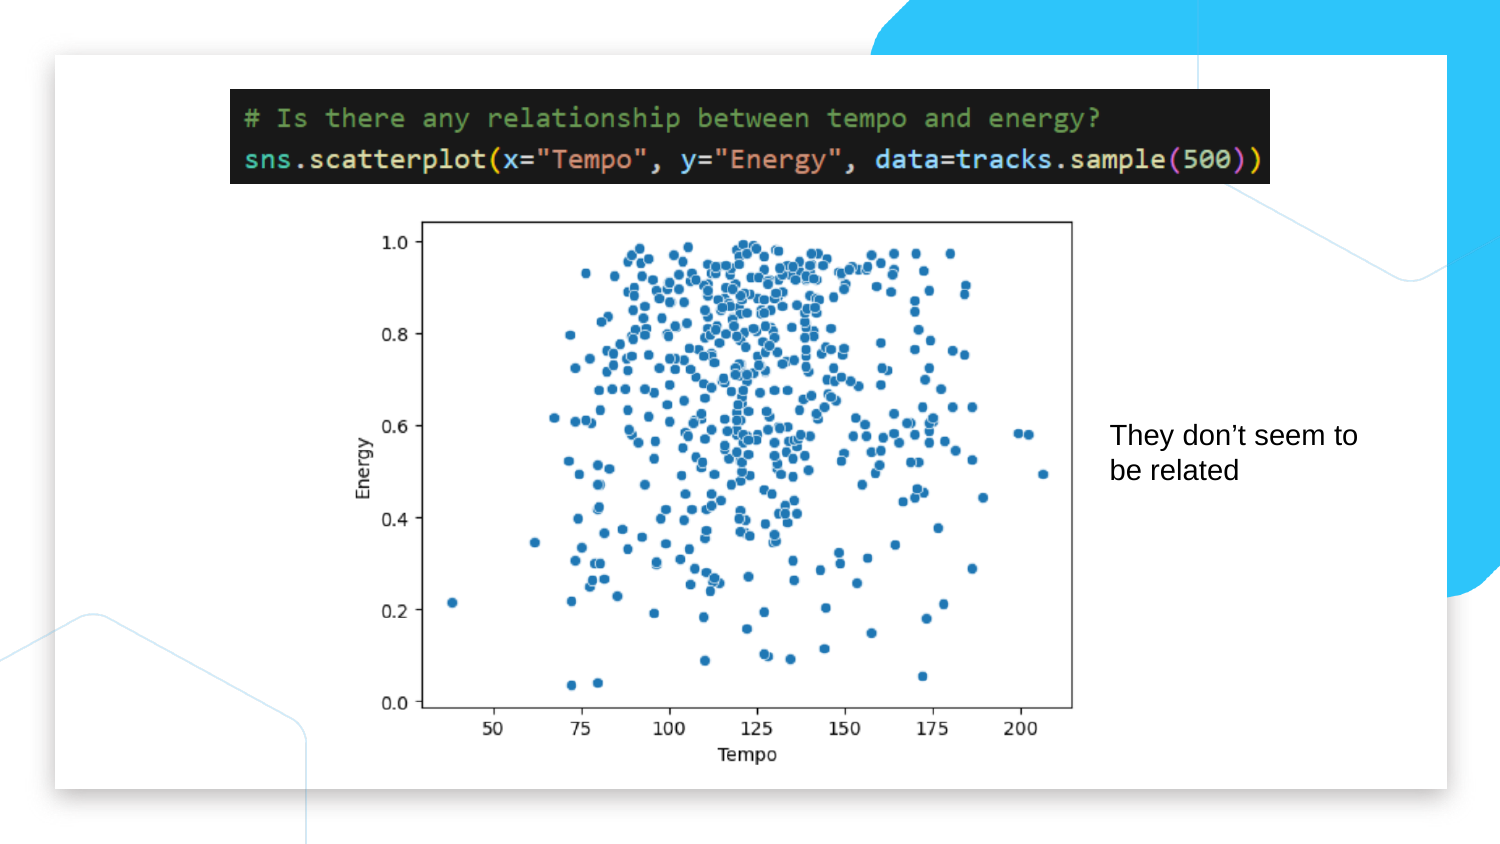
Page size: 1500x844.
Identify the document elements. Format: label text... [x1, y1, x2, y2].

text_box They don’t seem to be related [1094, 408, 1411, 494]
picture [0, 0, 1500, 844]
